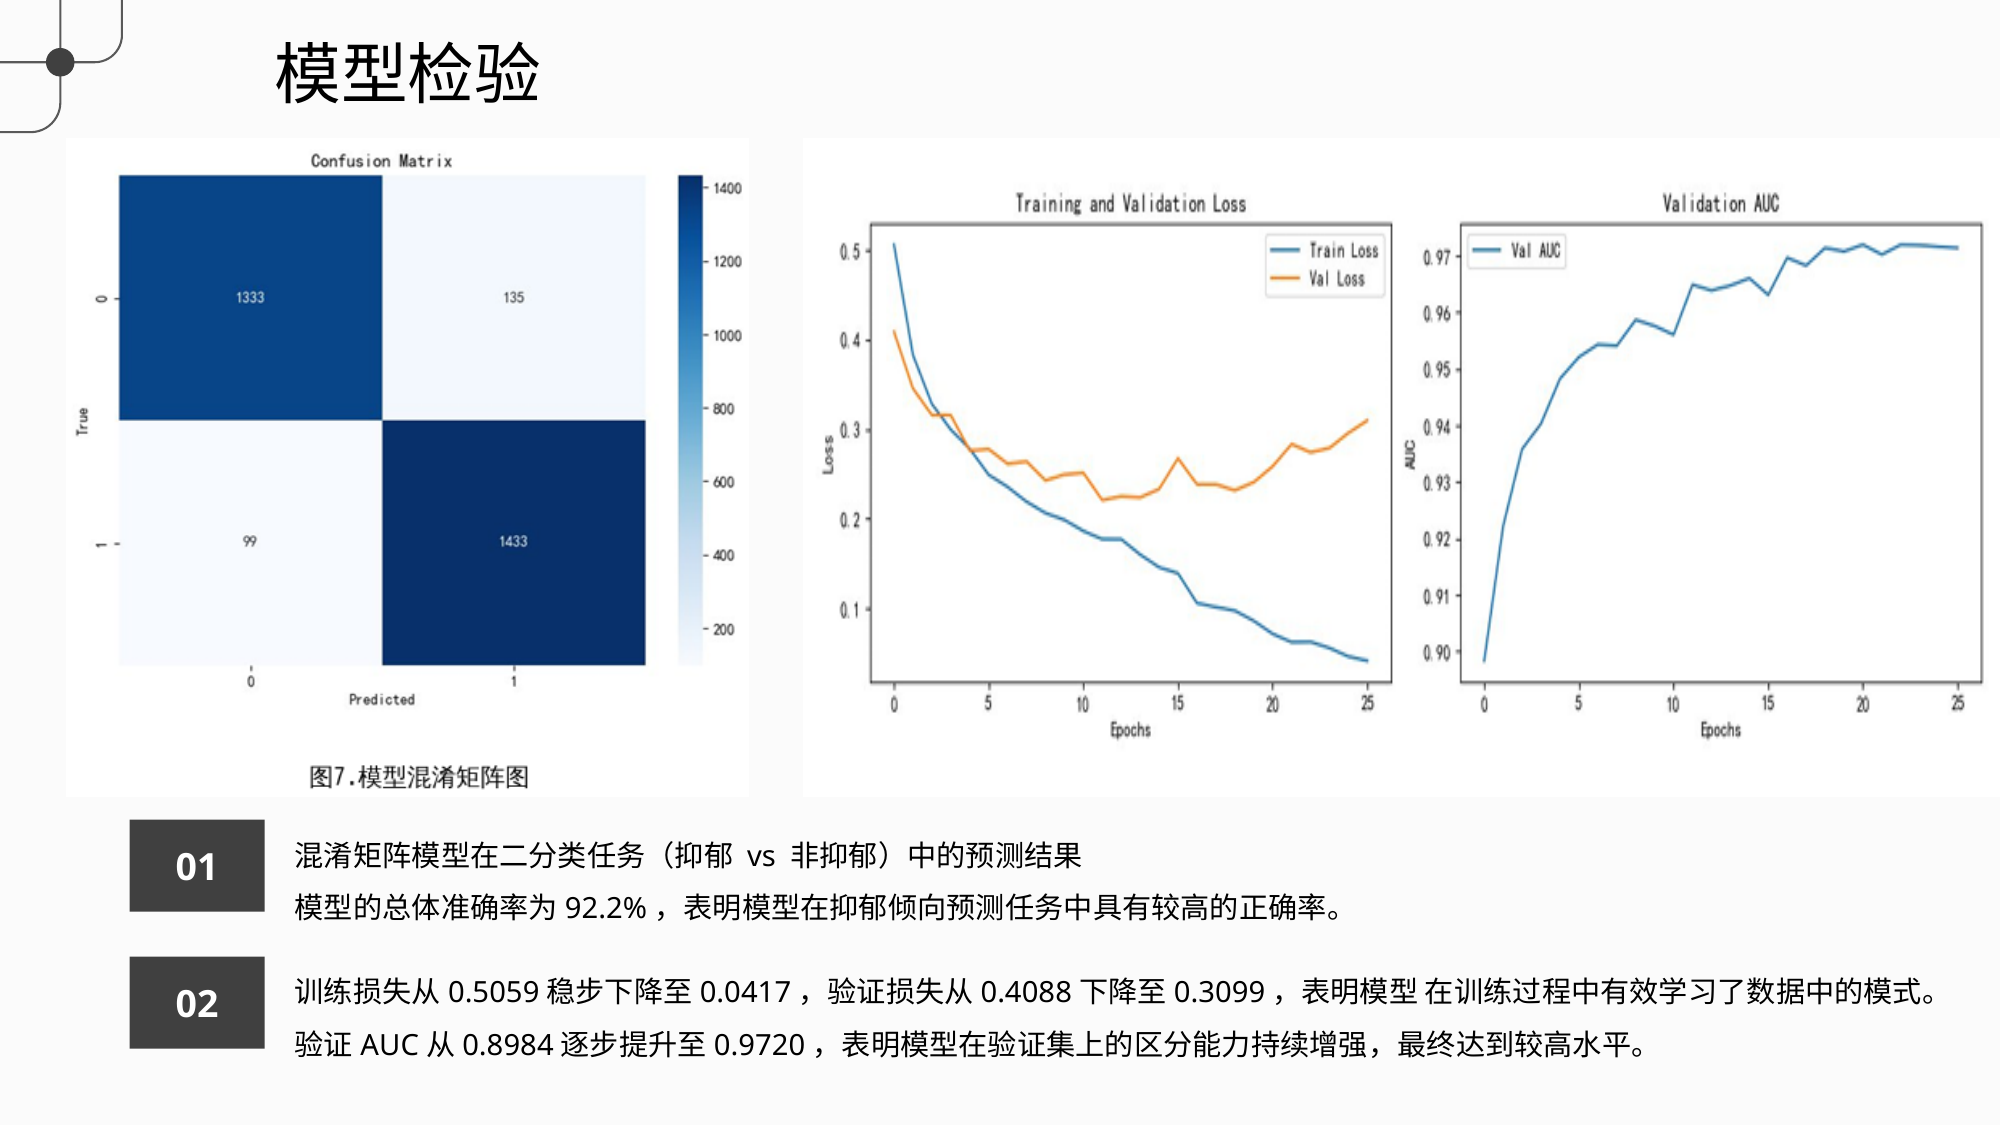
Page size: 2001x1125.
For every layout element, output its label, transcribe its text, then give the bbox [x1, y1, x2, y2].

picture [803, 138, 2000, 797]
text_box 训练损失从0.5059稳步下降至0.0417，验证损失从0.4088下降至0.3099，表明模型 在训练过程中有效学习了数据中的模式。 验证AUC从0.8984逐步提升至0.9720，表明模型在验证集上的区分能力持续增强，最终达到较高水平。 [280, 948, 1974, 1069]
text_box 模型检验 [128, 19, 688, 124]
text_box 混淆矩阵模型在二分类任务（抑郁 vs 非抑郁）中的预测结果 模型的总体准确率为92.2%，表明模型在抑郁倾向预测任务中具有较高的正确率。 [280, 811, 1974, 932]
text_box 02 [129, 956, 266, 1050]
text_box 01 [129, 819, 266, 913]
picture [66, 138, 749, 797]
